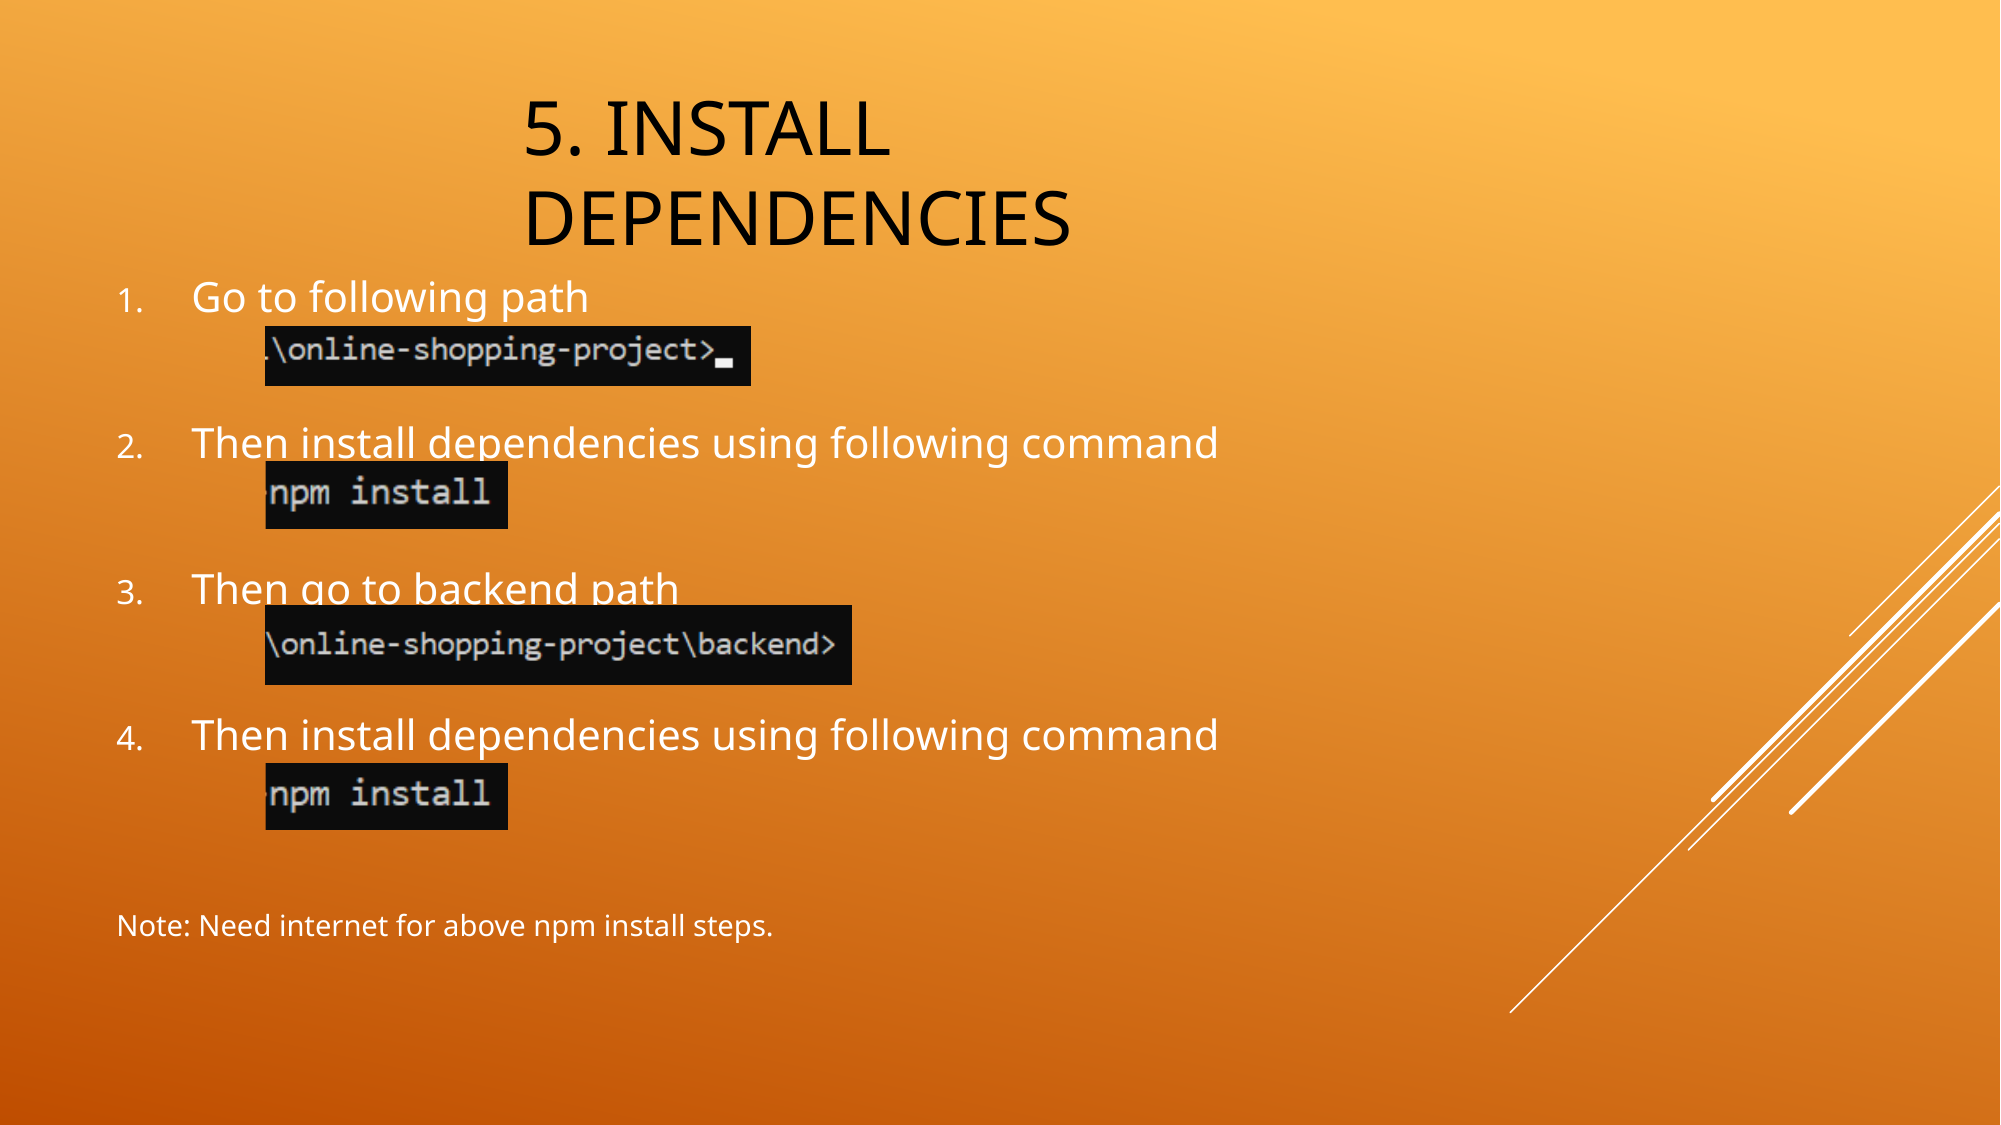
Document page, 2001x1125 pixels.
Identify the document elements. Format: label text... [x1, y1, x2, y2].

text_box Go to following path Then install dependencies using following command Then go to backend path Then install dependencies using following command Note: Need internet for above npm install steps. [101, 213, 1869, 1037]
text_box 5. Install dependencies [507, 73, 1462, 213]
picture [265, 460, 509, 529]
picture [265, 325, 751, 387]
picture [265, 762, 509, 830]
picture [265, 605, 852, 685]
